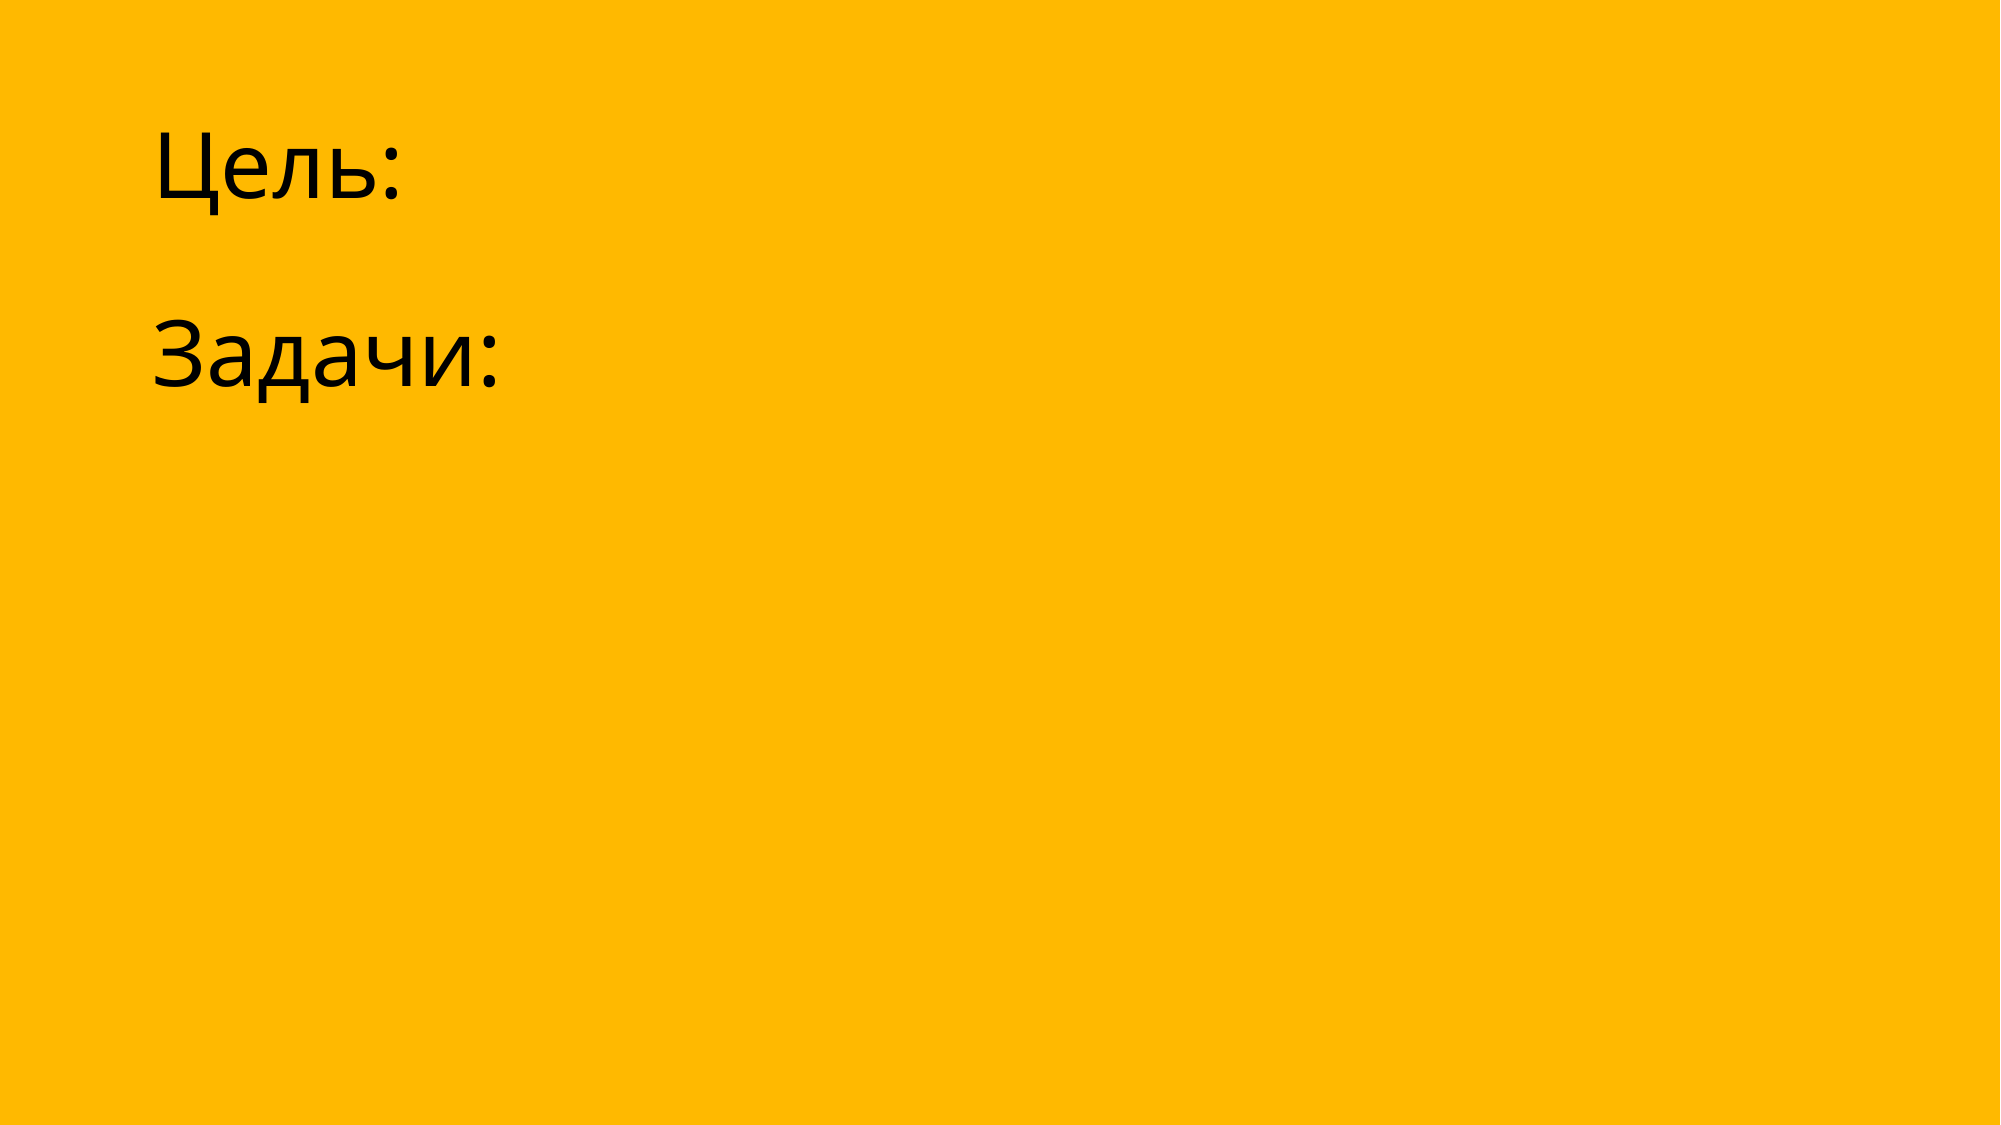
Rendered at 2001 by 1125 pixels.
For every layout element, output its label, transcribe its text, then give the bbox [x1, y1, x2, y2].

title Цель: [137, 59, 1863, 278]
list Задачи: [137, 299, 1863, 1014]
